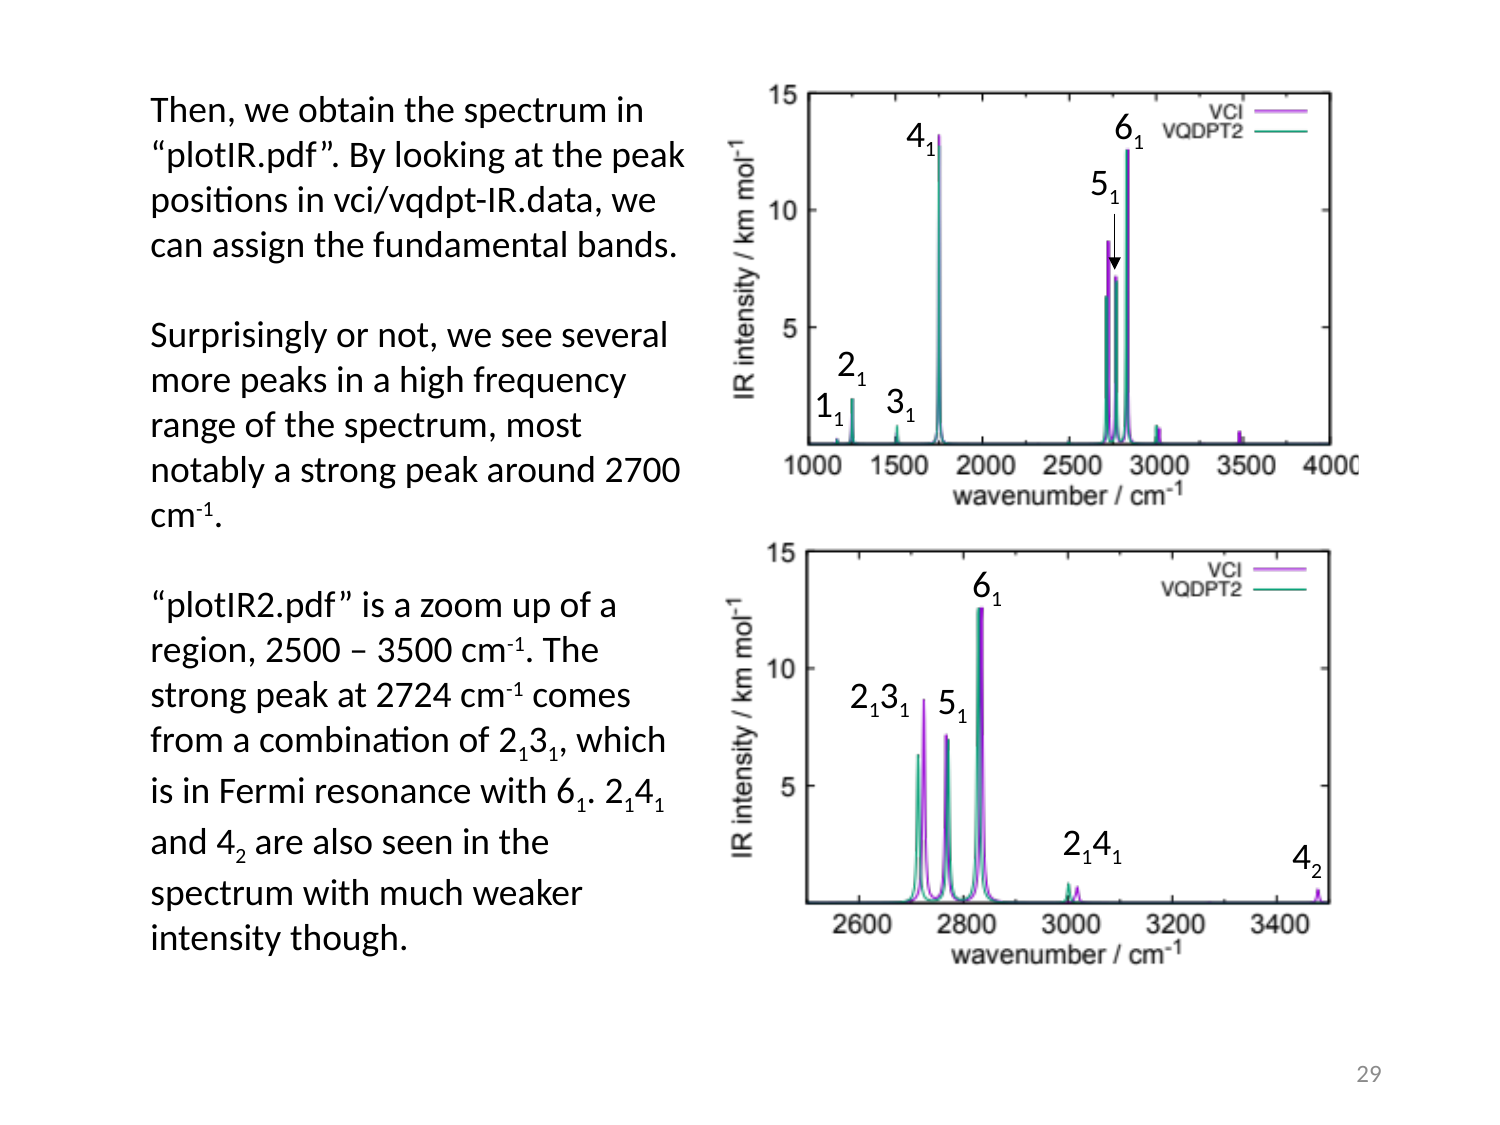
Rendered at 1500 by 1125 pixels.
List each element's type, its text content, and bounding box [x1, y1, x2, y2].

picture [724, 530, 1358, 983]
slide_number 28 [1059, 1042, 1397, 1103]
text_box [726, 72, 1359, 525]
text_box Then, we obtain the spectrum in “plotIR.pdf”. By looking at the peak positions in vci/vqdpt-IR.data, we can assign the fundamental bands. Surprisingly or not, we see several more peaks in a high frequency range of the spectrum, most notably a strong peak around 2700 cm-1. “plotIR2.pdf” is a zoom up of a region, 2500 – 3500 cm-1. The strong peak at 2724 cm-1 comes from a combination of 2131, which is in Fermi resonance with 61. 2141 and 42 are also seen in the spectrum with much weaker intensity though. [135, 77, 711, 966]
